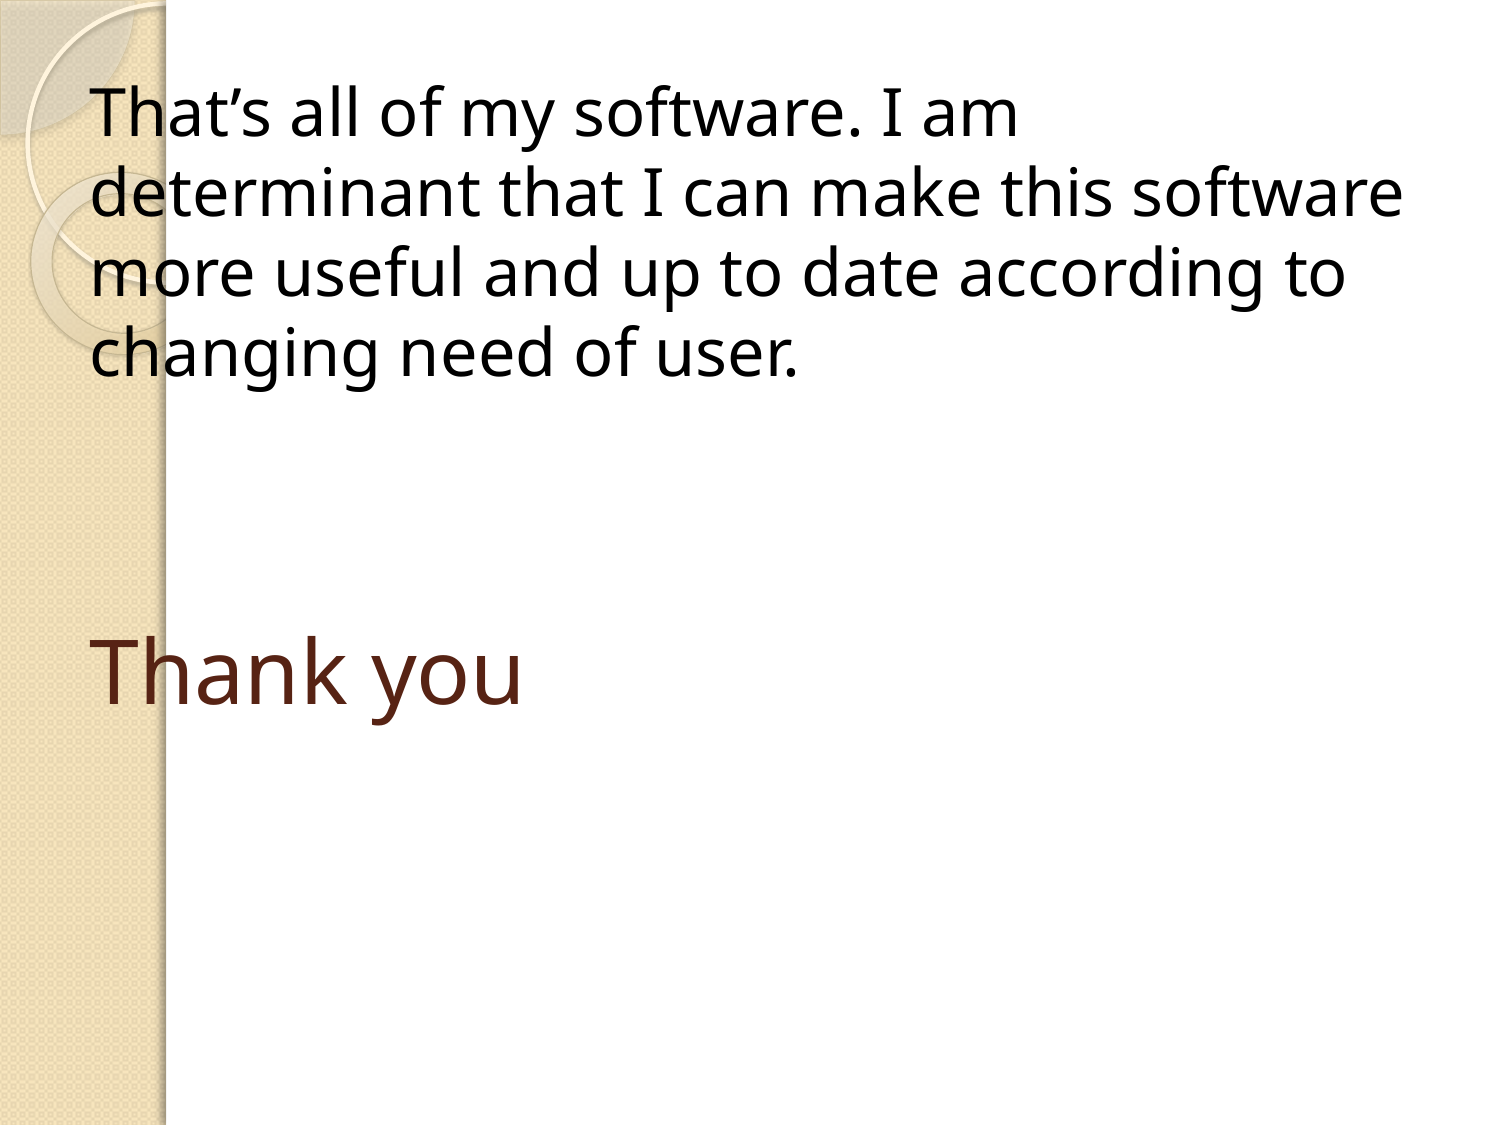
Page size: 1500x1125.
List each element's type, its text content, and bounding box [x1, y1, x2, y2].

list That’s all of my software. I am determinant that I can make this software more useful and up to date according to changing need of user. [75, 62, 1425, 805]
